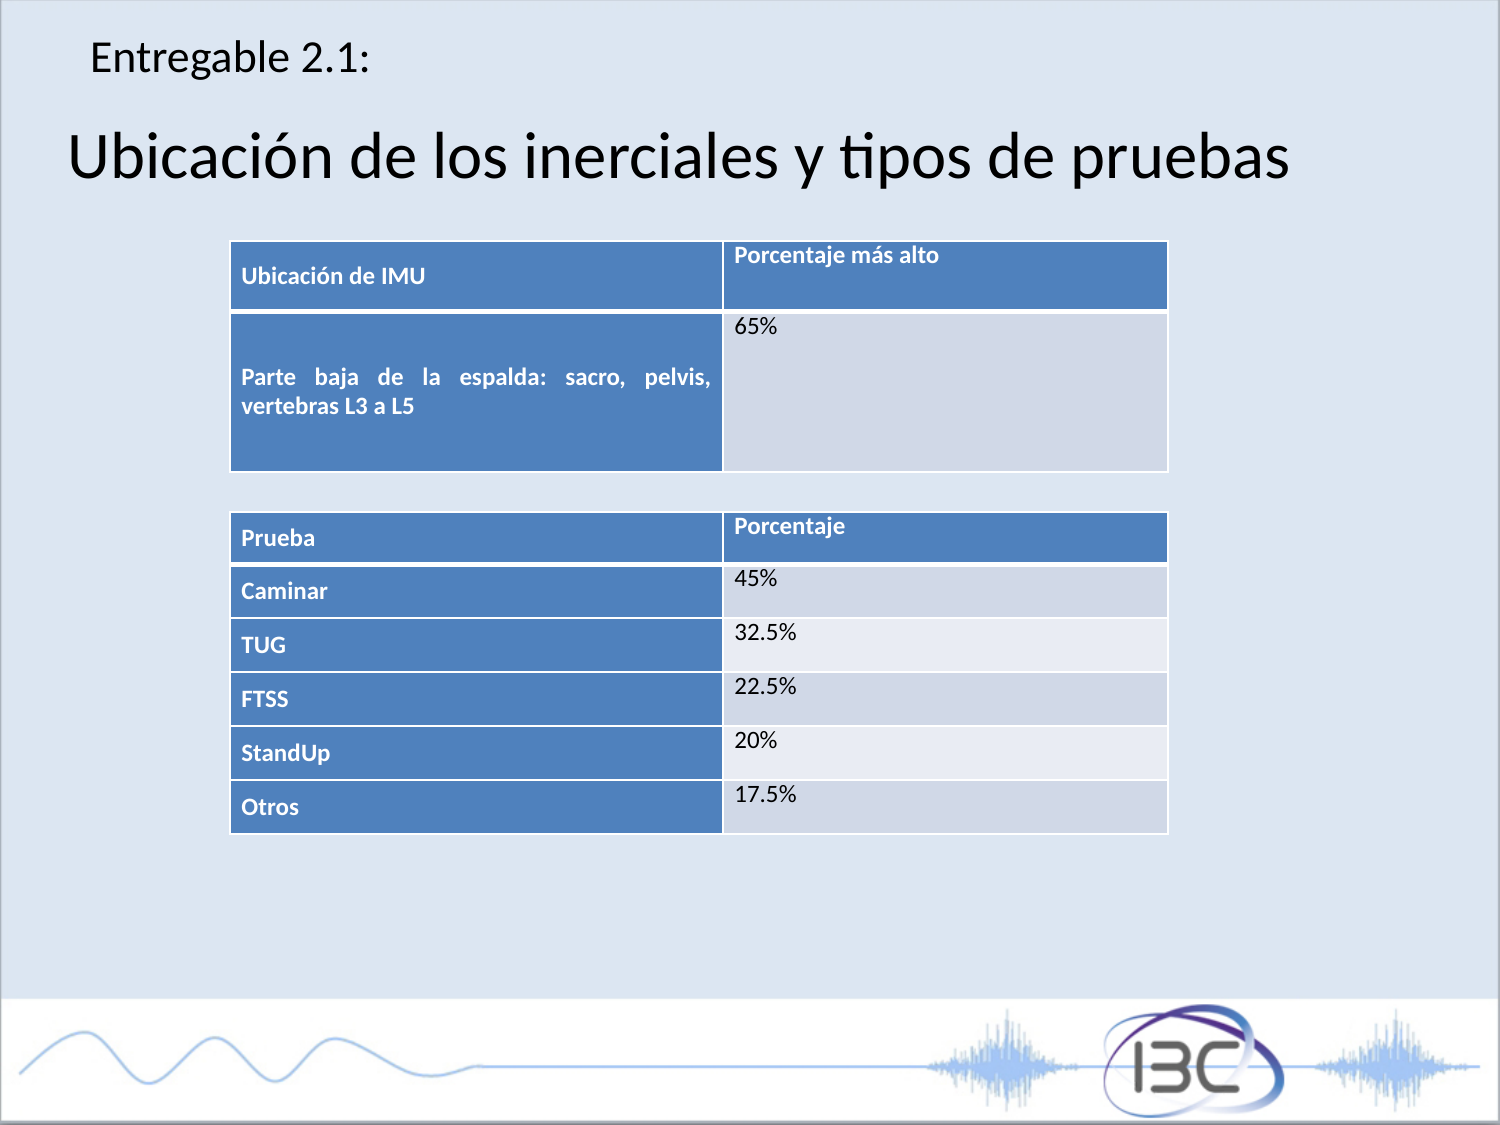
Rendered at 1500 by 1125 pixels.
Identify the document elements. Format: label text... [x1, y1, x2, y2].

table_cell 32.5% [724, 619, 1167, 671]
table_cell StandUp [231, 727, 722, 779]
table_cell 17.5% [724, 781, 1167, 833]
table_cell 65% [724, 314, 1167, 471]
title Entregable 2.1: [75, 19, 1447, 90]
picture [0, 0, 1500, 1125]
table_cell Otros [231, 781, 722, 833]
text_box Ubicación de los inerciales y tipos de pruebas [52, 104, 1353, 200]
table_cell TUG [231, 619, 722, 671]
table_cell FTSS [231, 673, 722, 725]
table_header Porcentaje [724, 513, 1167, 562]
table_cell 20% [724, 727, 1167, 779]
table_cell 22.5% [724, 673, 1167, 725]
table_cell Parte baja de la espalda: sacro, pelvis, vertebras L3 a L5 [231, 314, 722, 471]
table_cell 45% [724, 567, 1167, 617]
table_header Prueba [231, 513, 722, 562]
table_header Ubicación de IMU [231, 242, 722, 309]
table_cell Caminar [231, 567, 722, 617]
table_header Porcentaje más alto [724, 242, 1167, 309]
